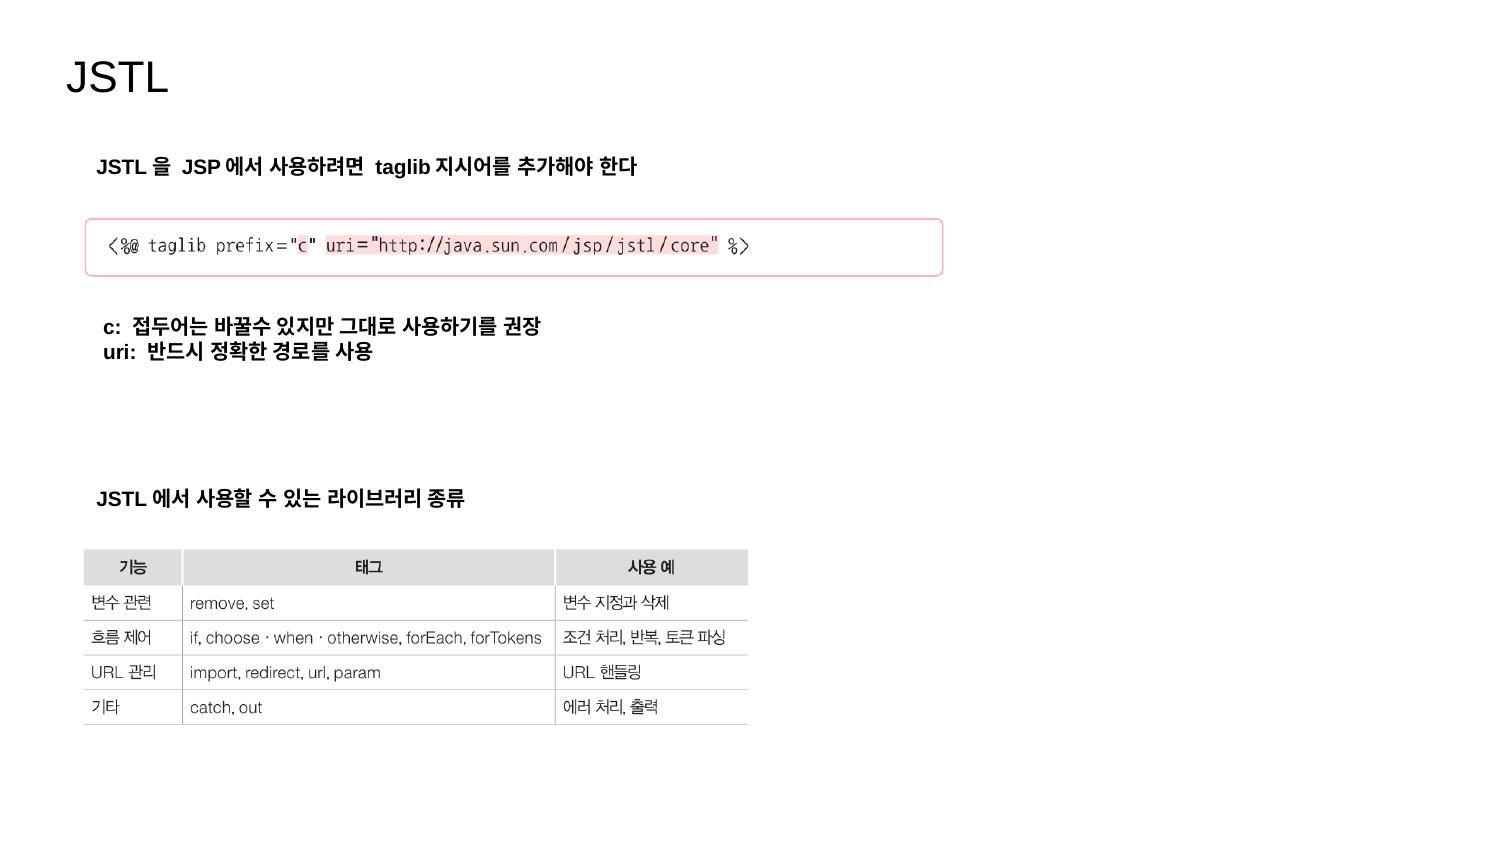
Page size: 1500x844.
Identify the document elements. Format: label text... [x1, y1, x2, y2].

picture [74, 209, 950, 286]
text_box c: 접두어는 바꿀수 있지만 그대로 사용하기를 권장 uri: 반드시 정확한 경로를 사용 [88, 298, 1059, 379]
text_box JSTL에서 사용할 수 있는 라이브러리 종류 [81, 472, 1052, 523]
picture [81, 542, 759, 733]
text_box JSTL [51, 33, 1449, 128]
text_box JSTL을 JSP에서 사용하려면 taglib지시어를 추가해야 한다 [81, 140, 1052, 191]
